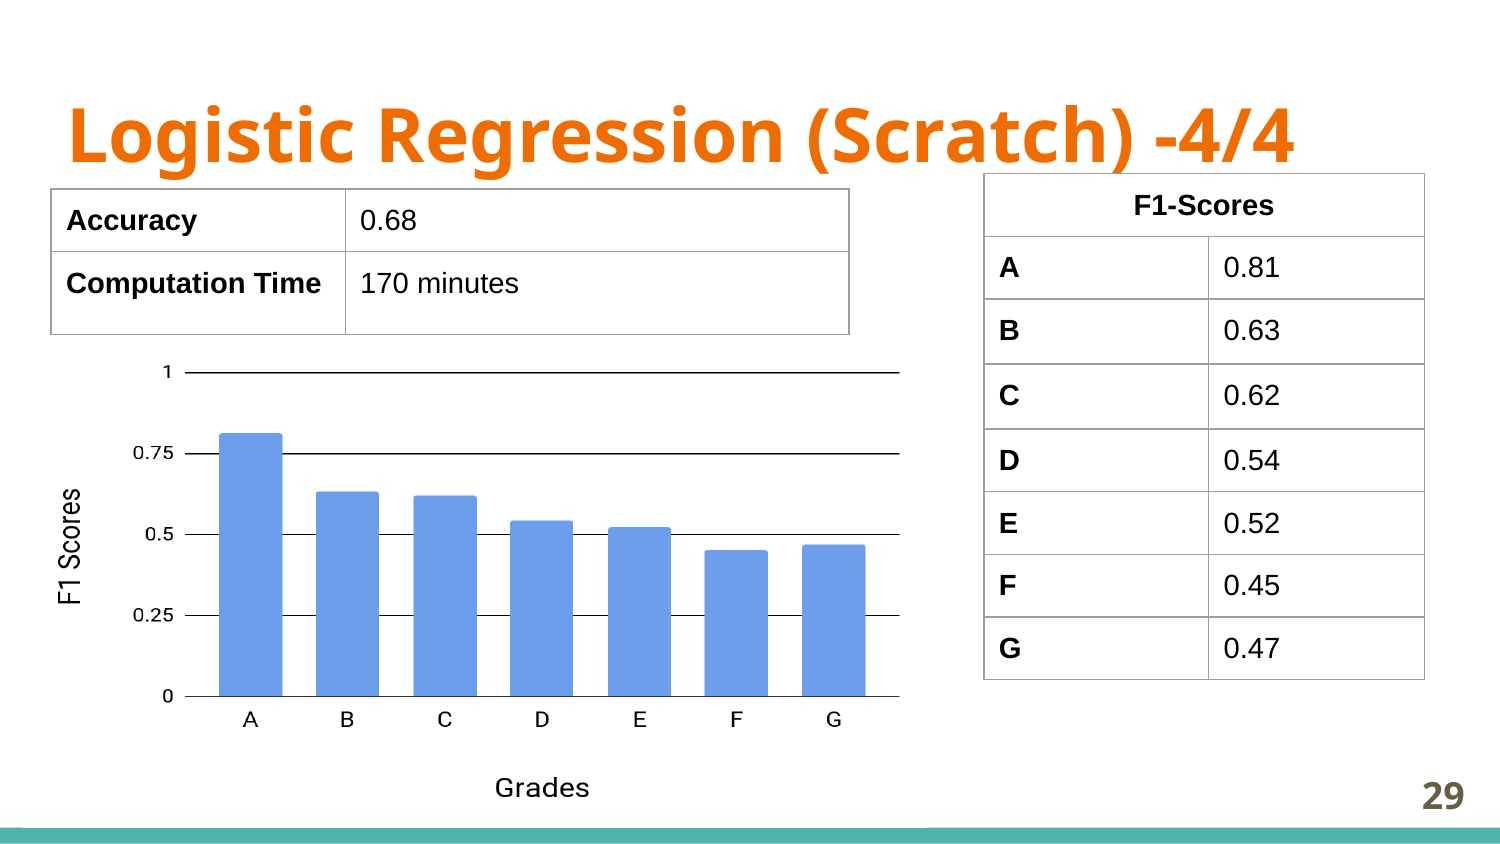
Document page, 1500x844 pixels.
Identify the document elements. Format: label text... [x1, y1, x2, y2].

picture [23, 335, 928, 828]
table_cell 0.47 [1209, 618, 1424, 679]
table_header Accuracy [52, 190, 345, 251]
table_cell Computation Time [52, 252, 345, 334]
table_cell 0.63 [1209, 300, 1424, 363]
table_cell 170 minutes [346, 252, 848, 334]
table_cell D [985, 430, 1208, 491]
table_header F1-Scores [985, 174, 1424, 236]
table_cell 0.62 [1209, 365, 1424, 428]
table_cell 0.52 [1209, 492, 1424, 554]
table_cell 0.54 [1209, 430, 1424, 491]
table_cell E [985, 492, 1208, 554]
table_cell 0.45 [1209, 555, 1424, 616]
table_cell A [985, 237, 1208, 298]
table_cell C [985, 365, 1208, 428]
slide_number ‹#› [1389, 764, 1480, 830]
table_cell 0.81 [1209, 237, 1424, 298]
table_cell F [985, 555, 1208, 616]
title Logistic Regression (Scratch) -4/4 [51, 72, 1449, 189]
table_cell G [985, 618, 1208, 679]
table_cell B [985, 300, 1208, 363]
table_header 0.68 [346, 190, 848, 251]
